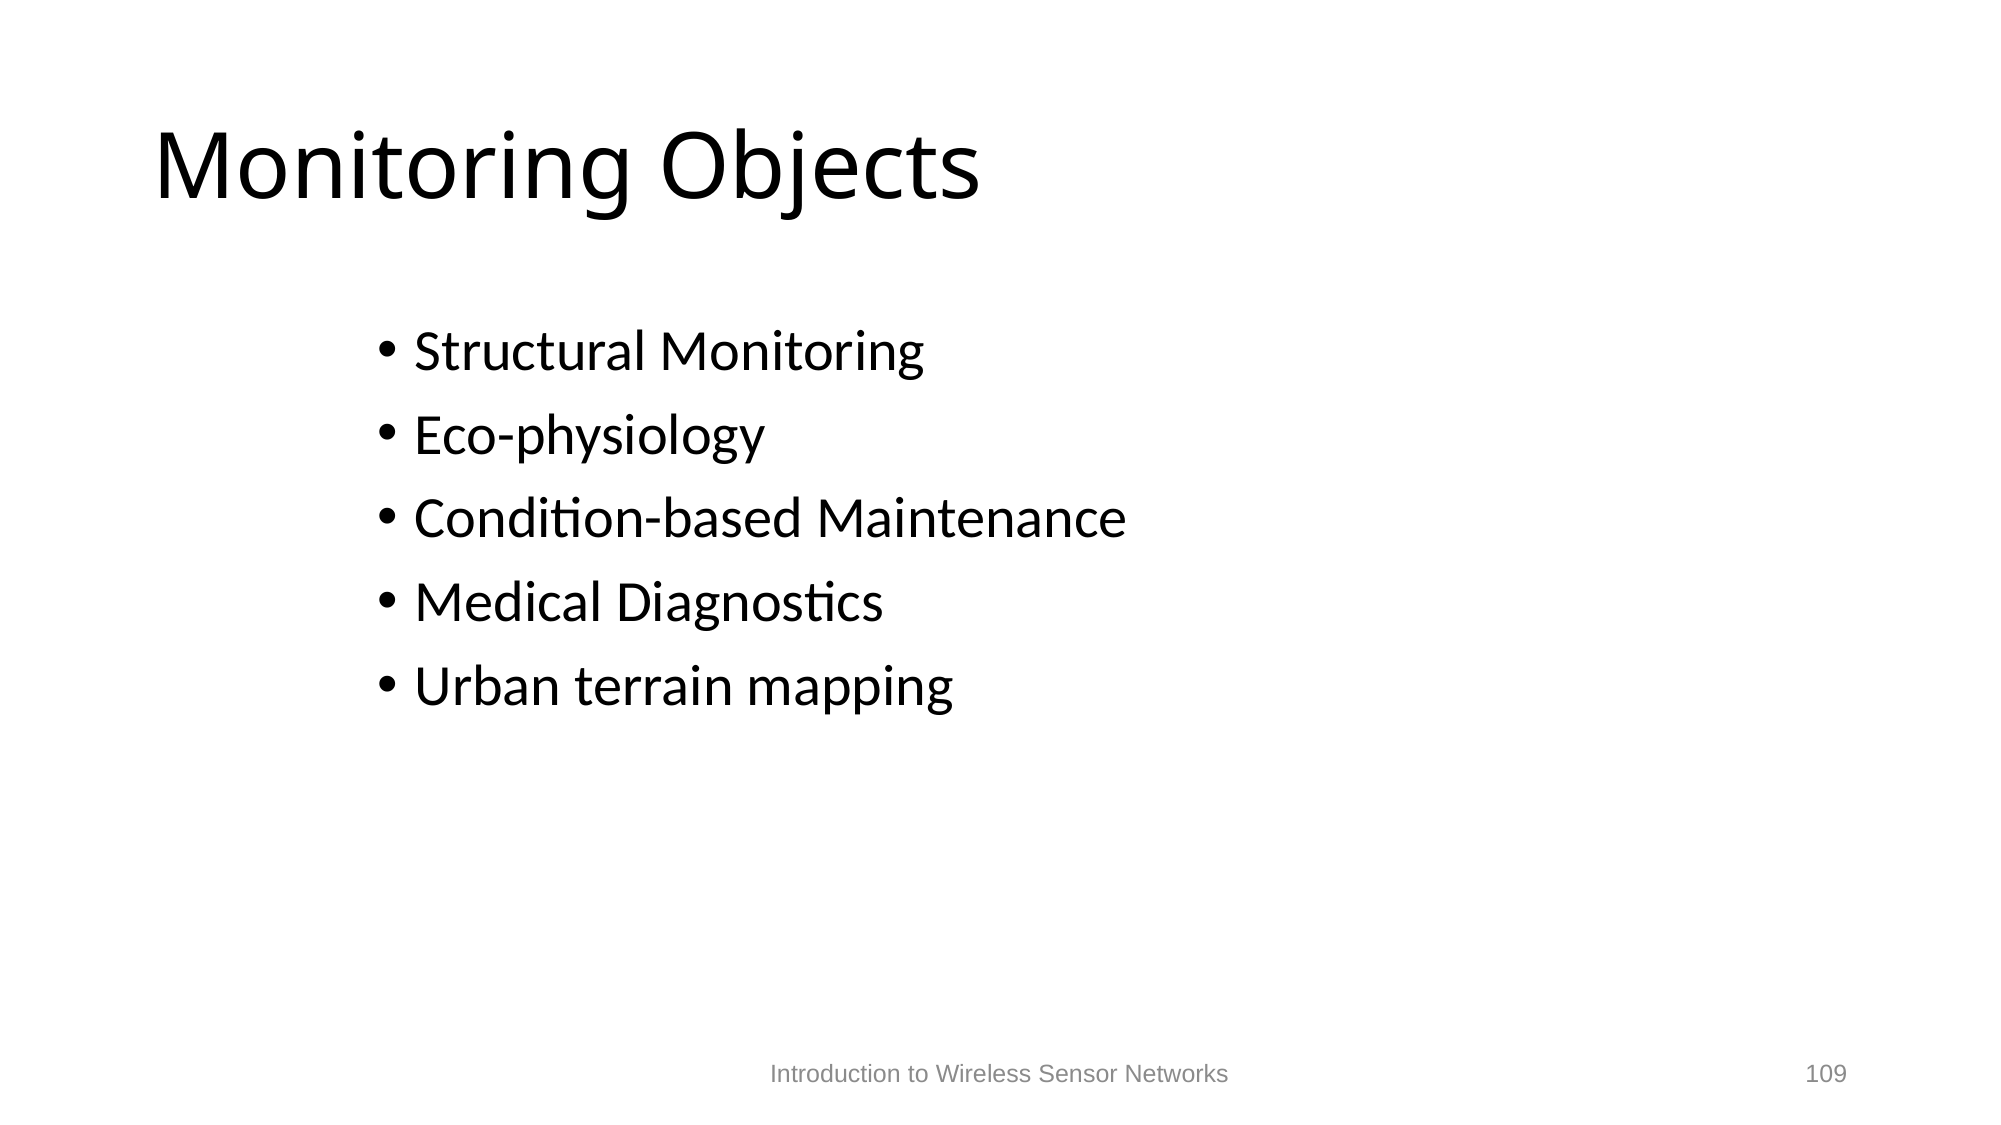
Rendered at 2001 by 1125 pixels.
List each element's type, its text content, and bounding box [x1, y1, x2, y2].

footer Introduction to Wireless Sensor Networks [662, 1042, 1338, 1103]
list Structural Monitoring Eco-physiology Condition-based Maintenance Medical Diagnostics Urban terrain mapping [362, 312, 1650, 988]
title Monitoring Objects [137, 59, 1863, 278]
slide_number 109 [1412, 1042, 1863, 1103]
